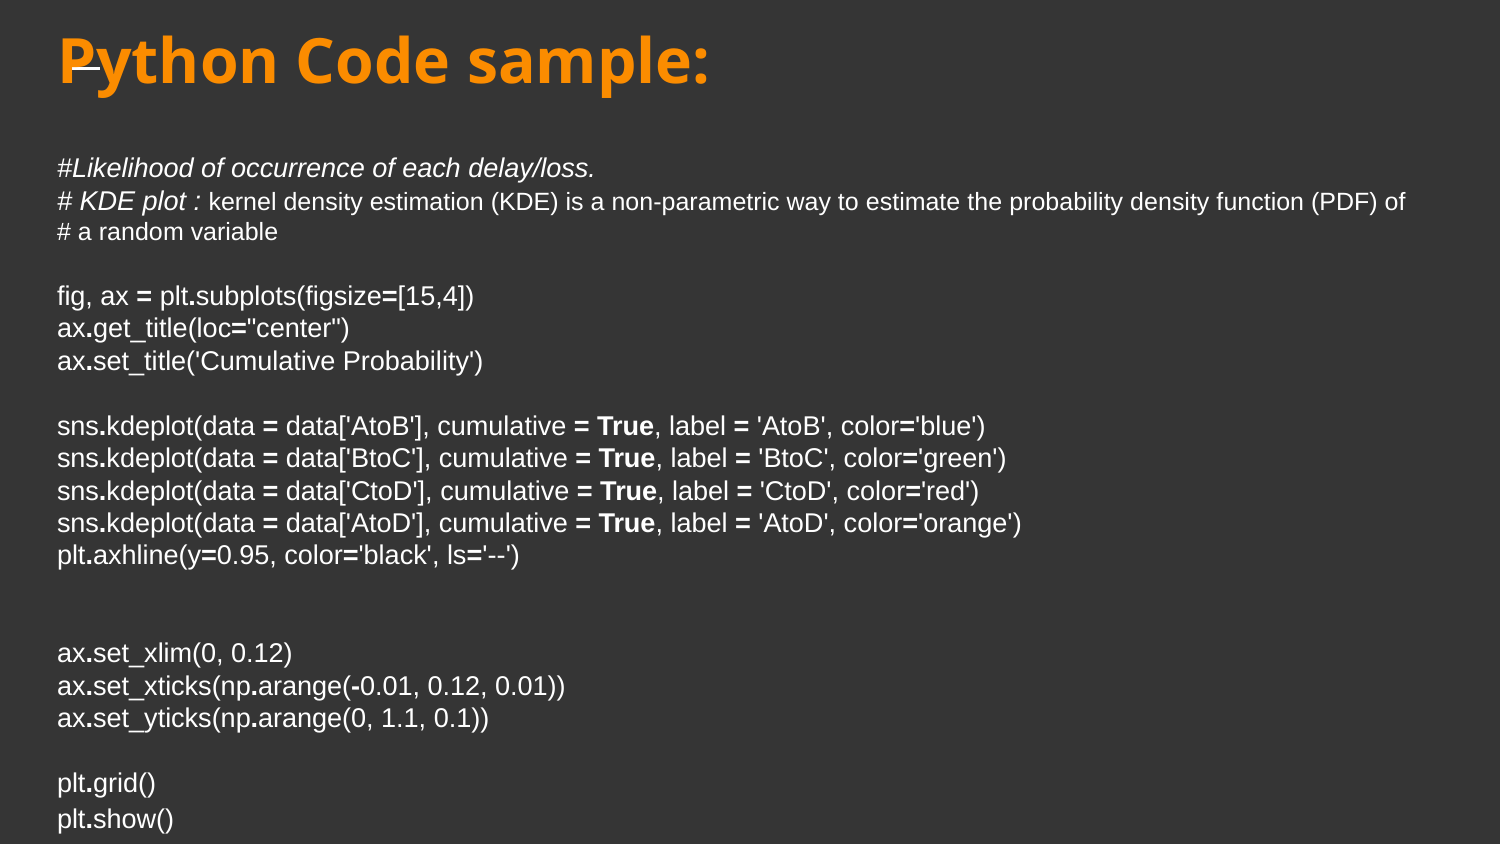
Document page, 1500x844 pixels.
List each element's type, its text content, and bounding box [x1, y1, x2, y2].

title Python Code sample: [42, 5, 1458, 99]
text_box #Likelihood of occurrence of each delay/loss. # KDE plot : kernel density estimation (KDE) is a non-parametric way to estimate the probability density function (PDF) of # a random variable fig, ax = plt.subplots(figsize=[15,4]) ax.get_title(loc="center") ax.set_title('Cumulative Probability') sns.kdeplot(data = data['AtoB'], cumulative = True, label = 'AtoB', color='blue') sns.kdeplot(data = data['BtoC'], cumulative = True, label = 'BtoC', color='green') sns.kdeplot(data = data['CtoD'], cumulative = True, label = 'CtoD', color='red') sns.kdeplot(data = data['AtoD'], cumulative = True, label = 'AtoD', color='orange') plt.axhline(y=0.95, color='black', ls='--') ax.set_xlim(0, 0.12) ax.set_xticks(np.arange(-0.01, 0.12, 0.01)) ax.set_yticks(np.arange(0, 1.1, 0.1)) plt.grid() plt.show() [42, 95, 1431, 844]
